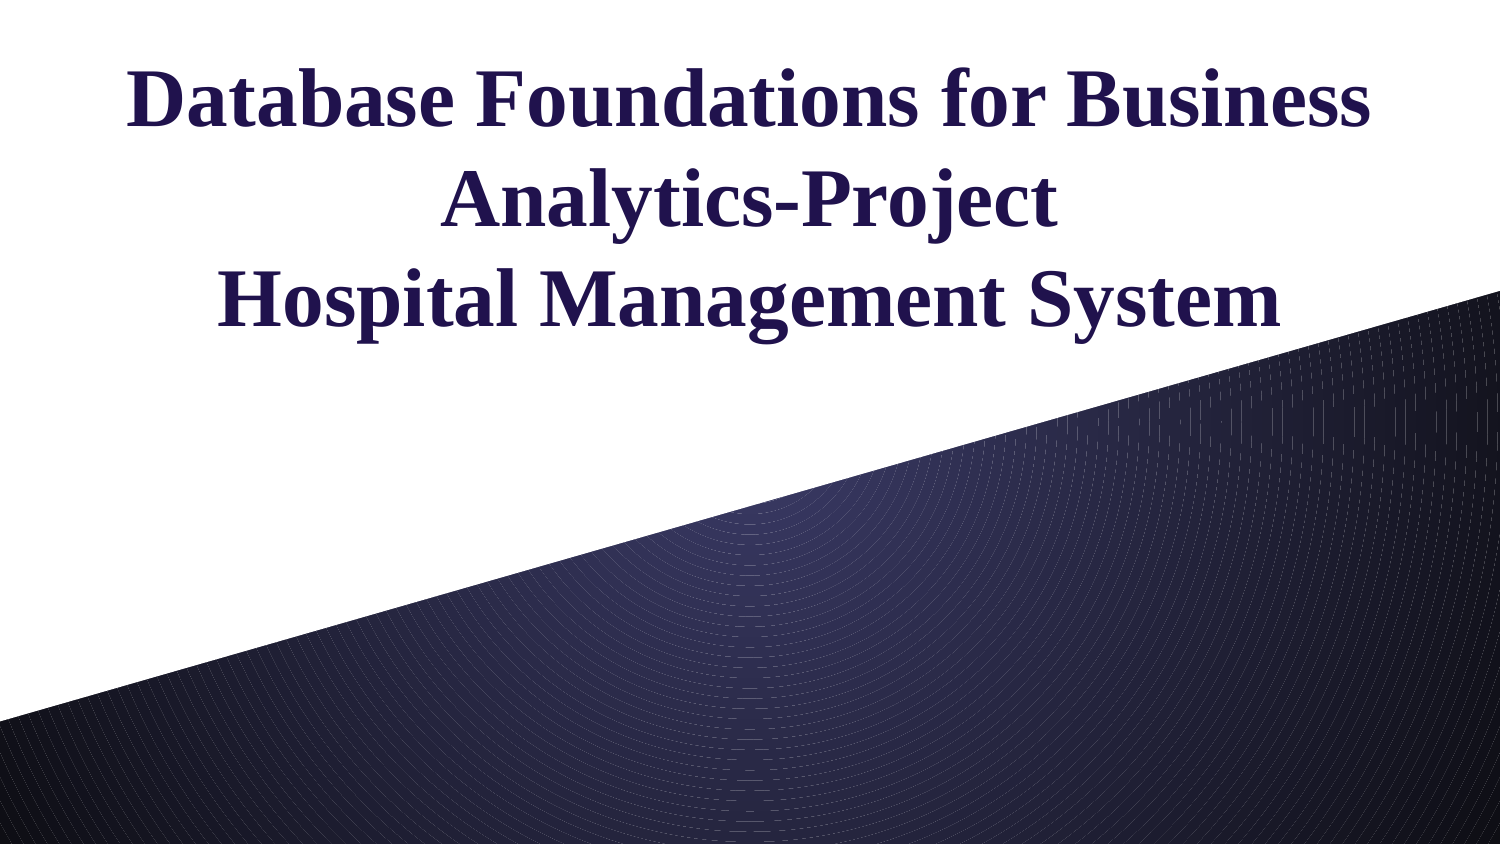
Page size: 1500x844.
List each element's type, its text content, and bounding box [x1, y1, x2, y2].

title Database Foundations for Business Analytics-Project Hospital Management System [95, 28, 1405, 489]
